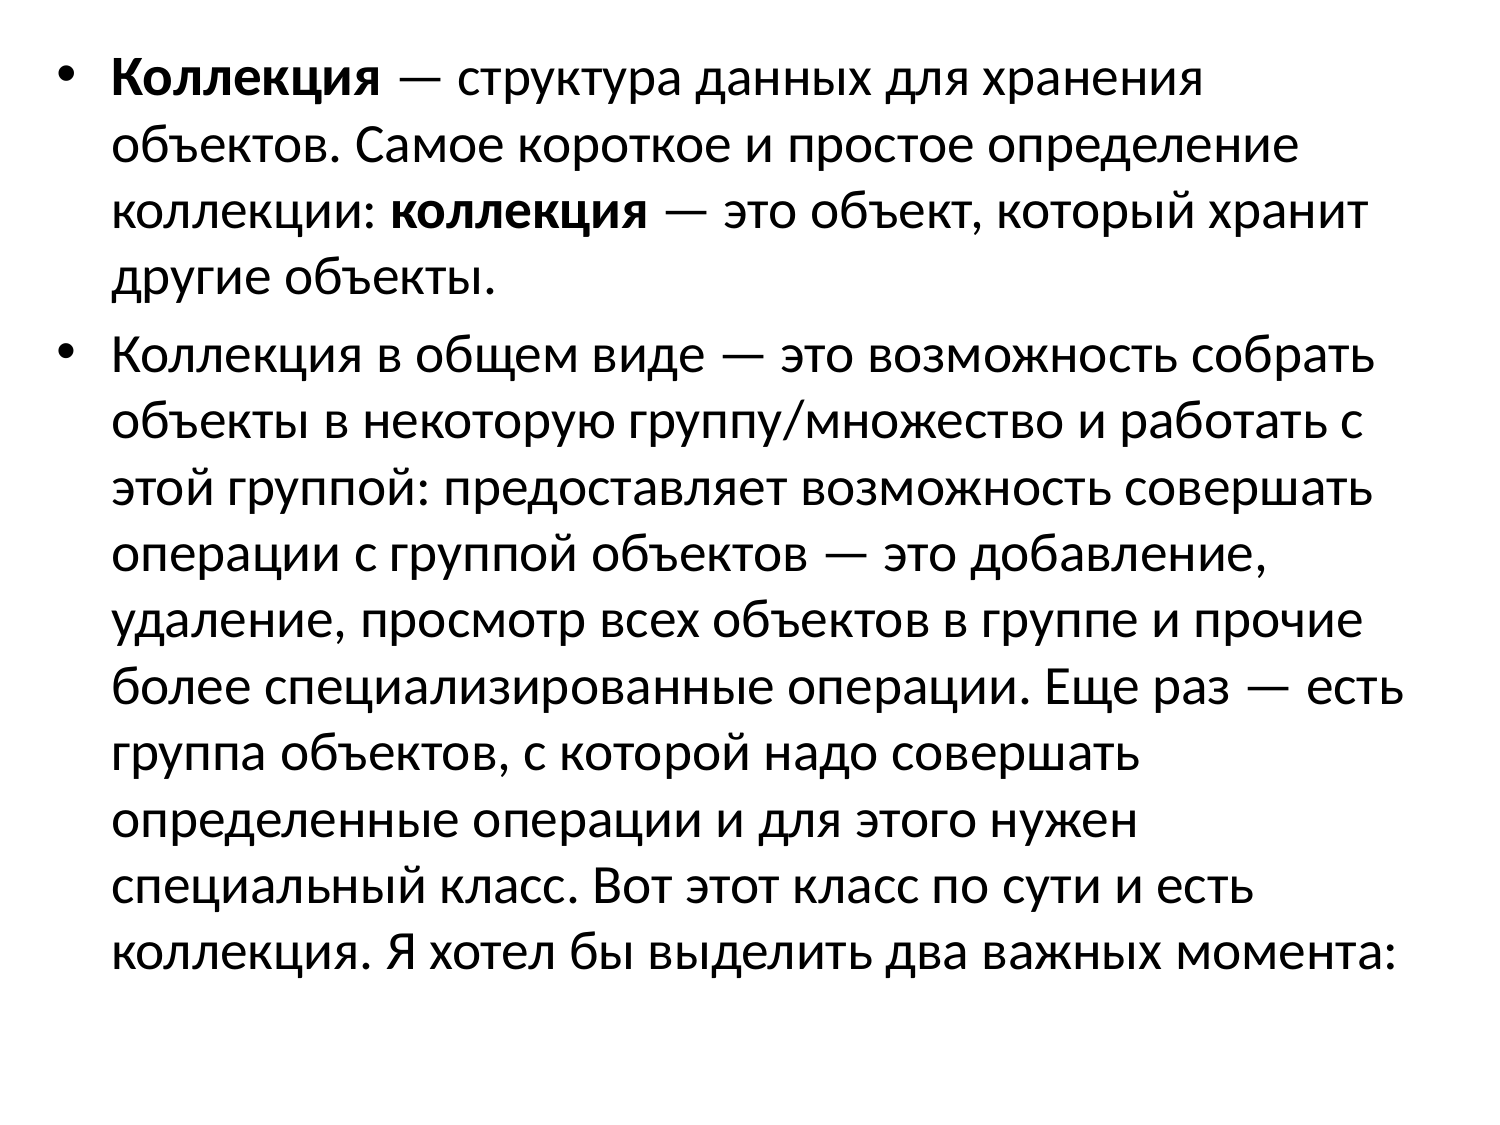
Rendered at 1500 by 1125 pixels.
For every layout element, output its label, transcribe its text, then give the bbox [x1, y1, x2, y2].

list Коллекция — структура данных для хранения объектов. Самое короткое и простое определение коллекции: коллекция — это объект, который хранит другие объекты. Коллекция в общем виде — это возможность собрать объекты в некоторую группу/множество и работать с этой группой: предоставляет возможность совершать операции с группой объектов — это добавление, удаление, просмотр всех объектов в группе и прочие более специализированные операции. Еще раз — есть группа объектов, с которой надо совершать определенные операции и для этого нужен специальный класс. Вот этот класс по сути и есть коллекция. Я хотел бы выделить два важных момента: [41, 30, 1425, 1005]
